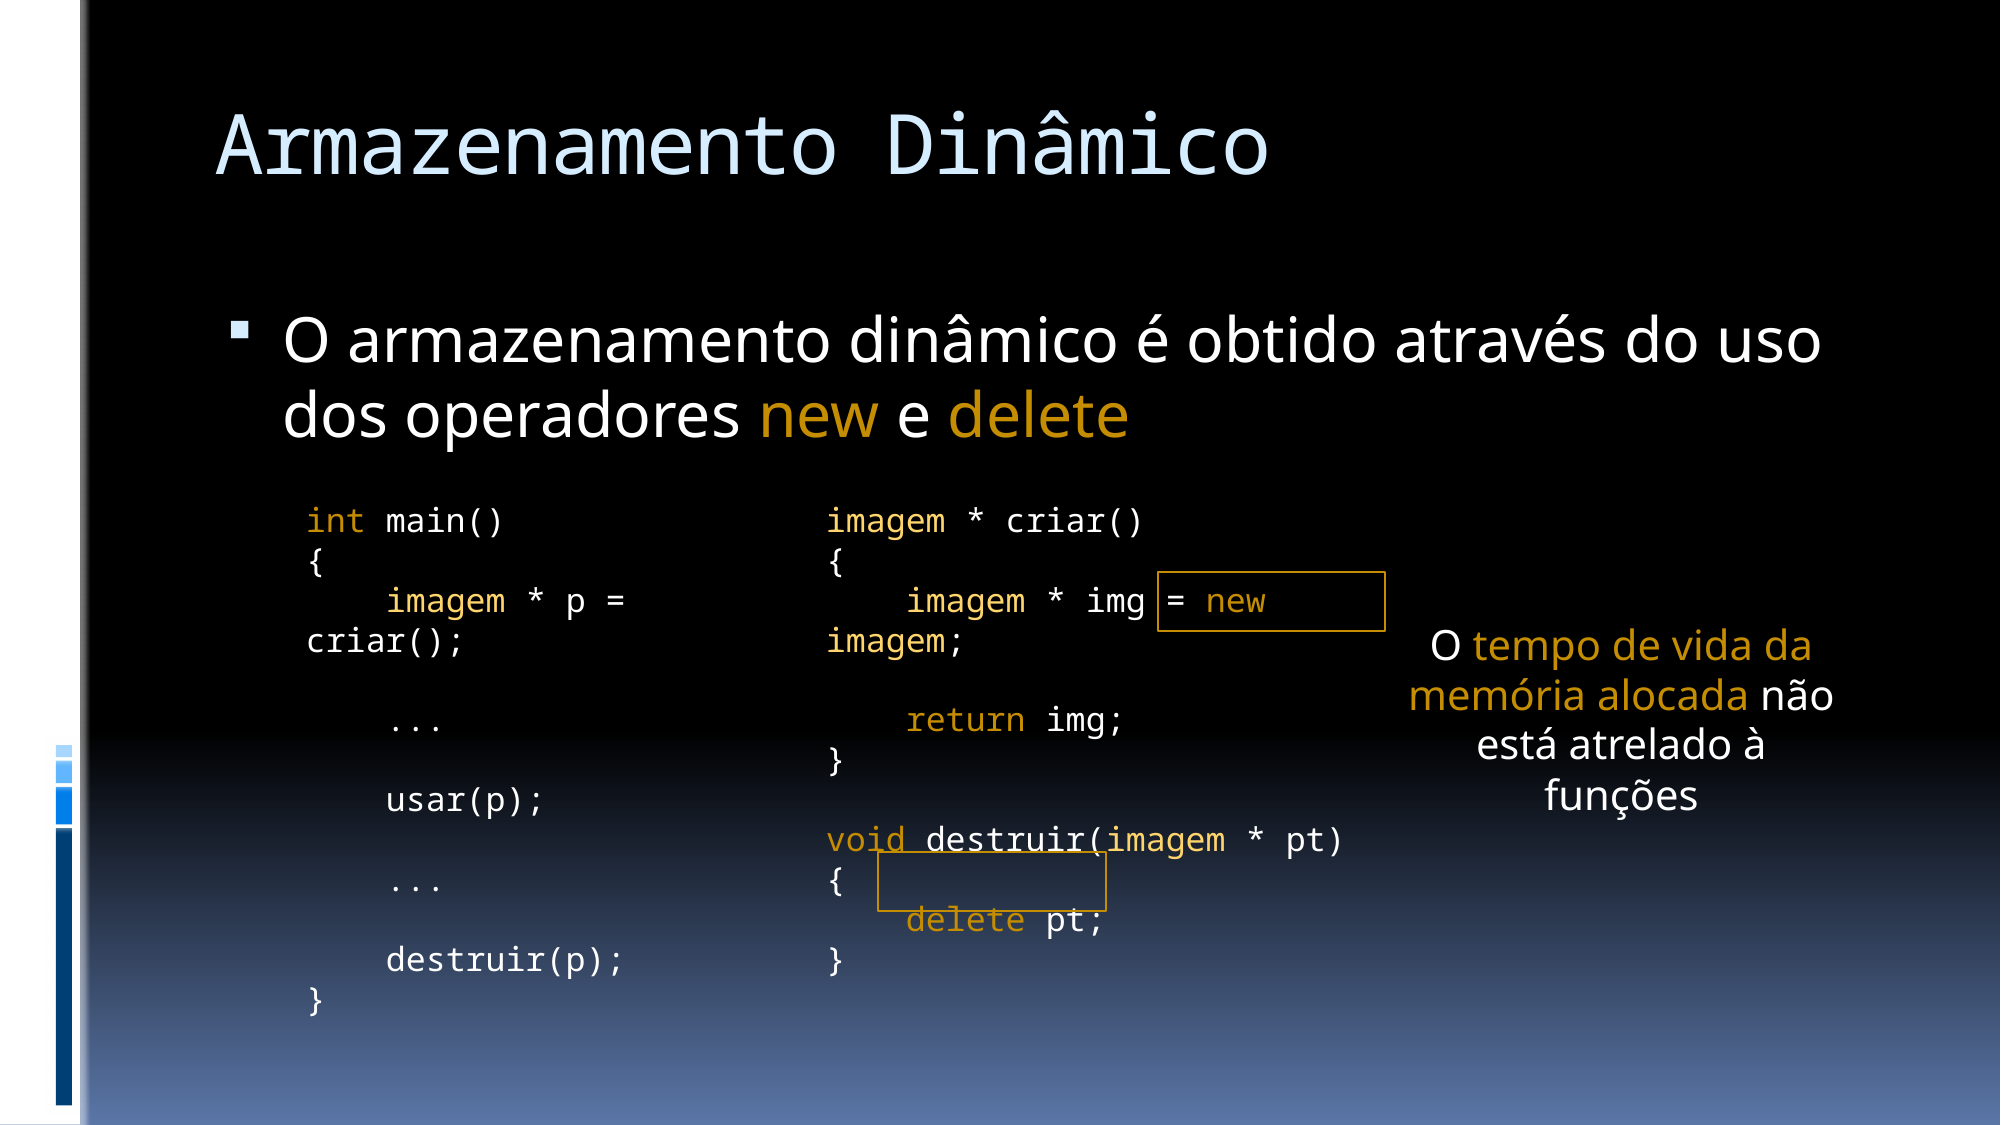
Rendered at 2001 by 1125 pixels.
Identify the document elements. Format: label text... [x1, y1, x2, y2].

text_box [1156, 570, 1386, 632]
text_box int main() { imagem * p = criar(); ... usar(p); ... destruir(p); } [291, 491, 788, 1066]
title Armazenamento Dinâmico [200, 83, 1900, 234]
text_box [877, 850, 1108, 912]
text_box O tempo de vida da memória alocada não está atrelado à funções [1392, 610, 1851, 826]
text_box imagem * criar() { imagem * img = new imagem; return img; } void destruir(imagem * pt) { delete pt; } [811, 491, 1402, 986]
list O armazenamento dinâmico é obtido através do uso dos operadores new e delete [200, 292, 1900, 1043]
